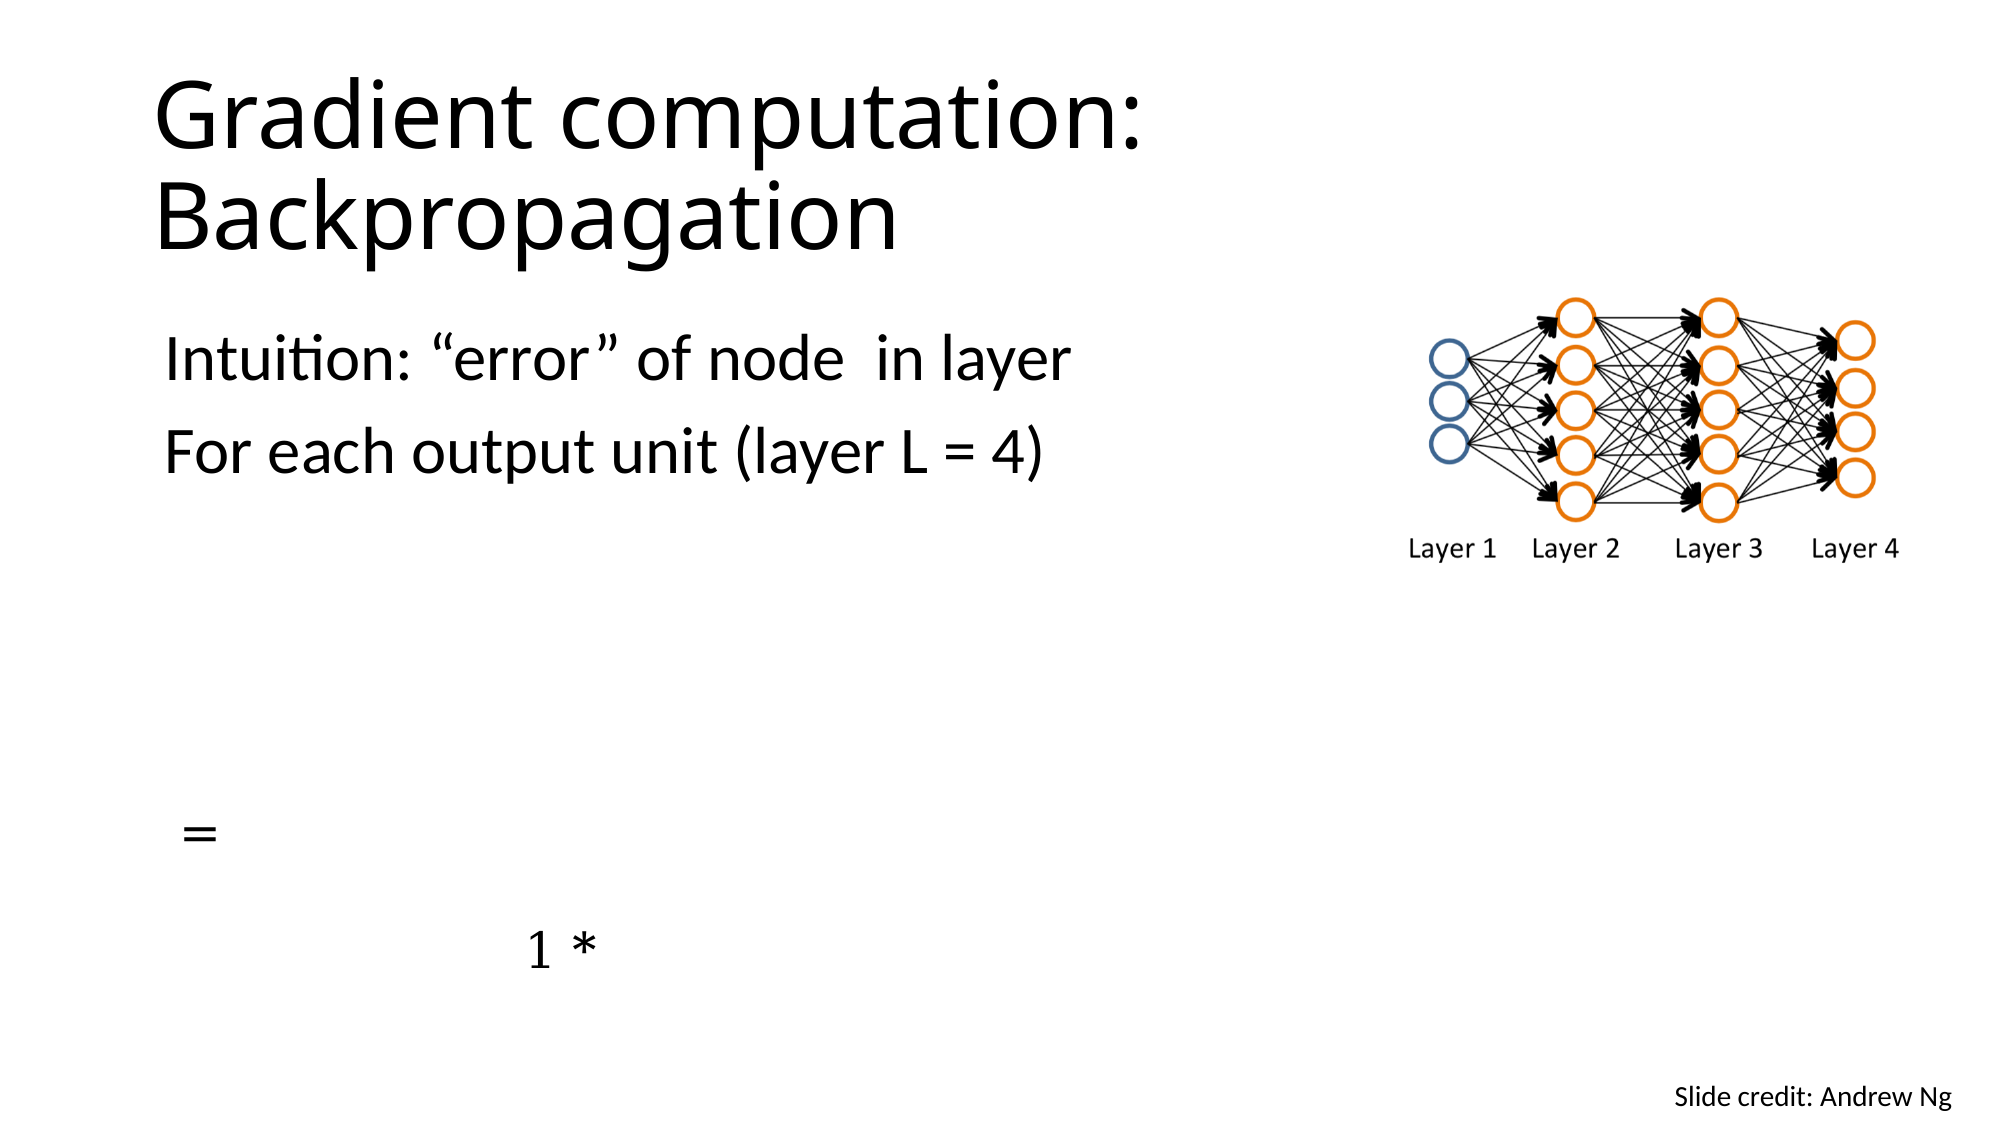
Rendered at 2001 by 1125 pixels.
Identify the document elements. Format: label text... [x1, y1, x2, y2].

title Gradient computation: Backpropagation [137, 59, 1863, 278]
footer Slide credit: Andrew Ng [1633, 1065, 2000, 1125]
picture [1387, 297, 1933, 578]
